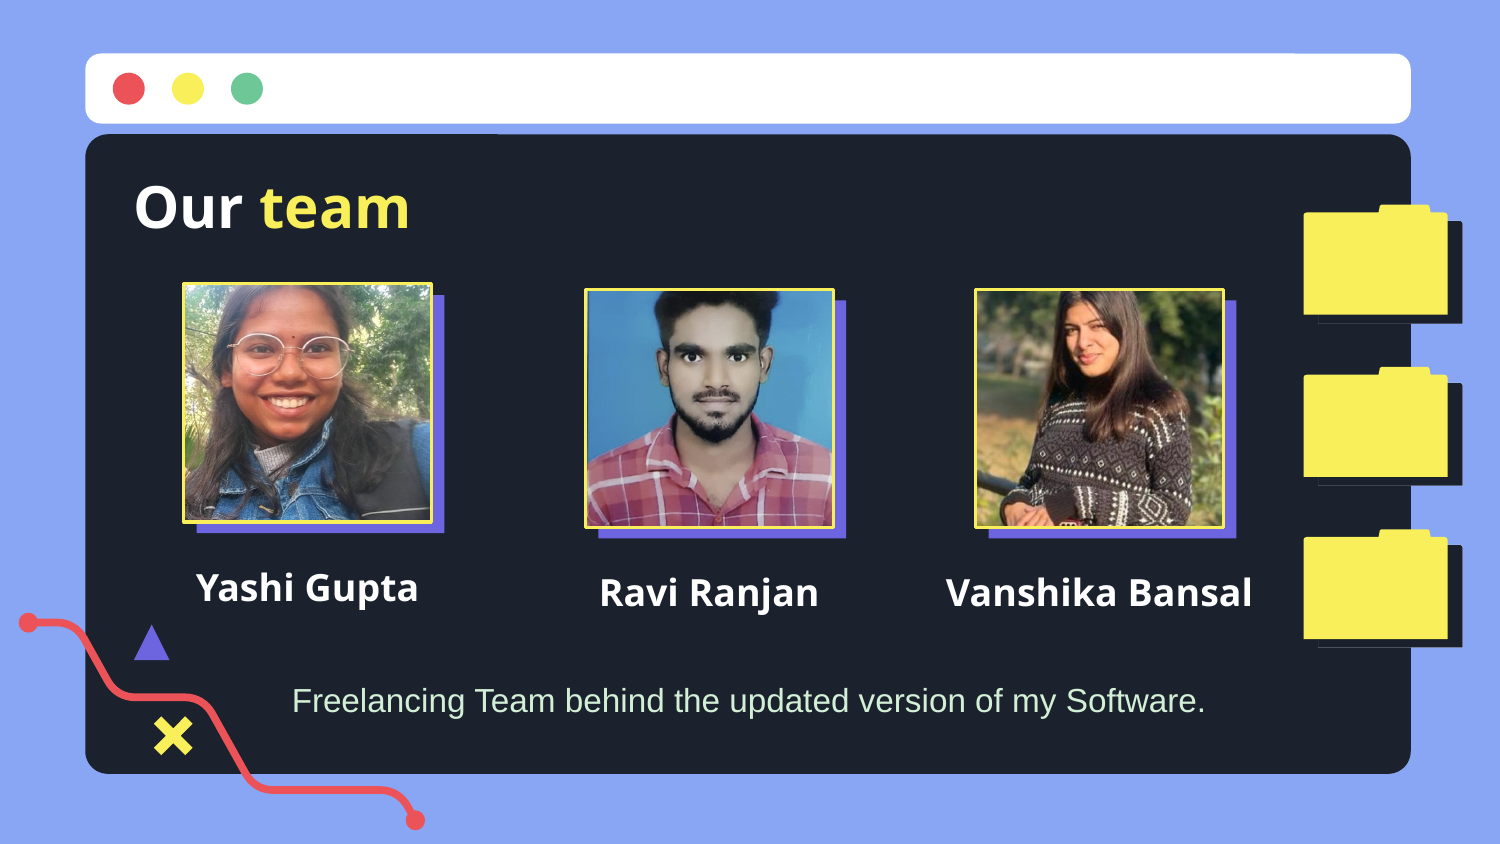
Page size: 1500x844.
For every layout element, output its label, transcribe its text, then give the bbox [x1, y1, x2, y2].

text_box [153, 716, 193, 756]
picture [975, 288, 1224, 528]
title Yashi Gupta [110, 543, 506, 630]
text_box Freelancing Team behind the updated version of my Software. [277, 671, 1223, 727]
title Our team [118, 158, 1382, 252]
text_box Ravi Ranjan [511, 548, 902, 607]
text_box [18, 612, 426, 831]
text_box [133, 624, 170, 661]
text_box Vanshika Bansal [902, 548, 1298, 607]
text_box [217, 607, 1317, 711]
text_box [988, 300, 1237, 539]
picture [585, 288, 834, 528]
text_box [196, 295, 445, 534]
picture [183, 283, 432, 523]
text_box [598, 300, 847, 539]
